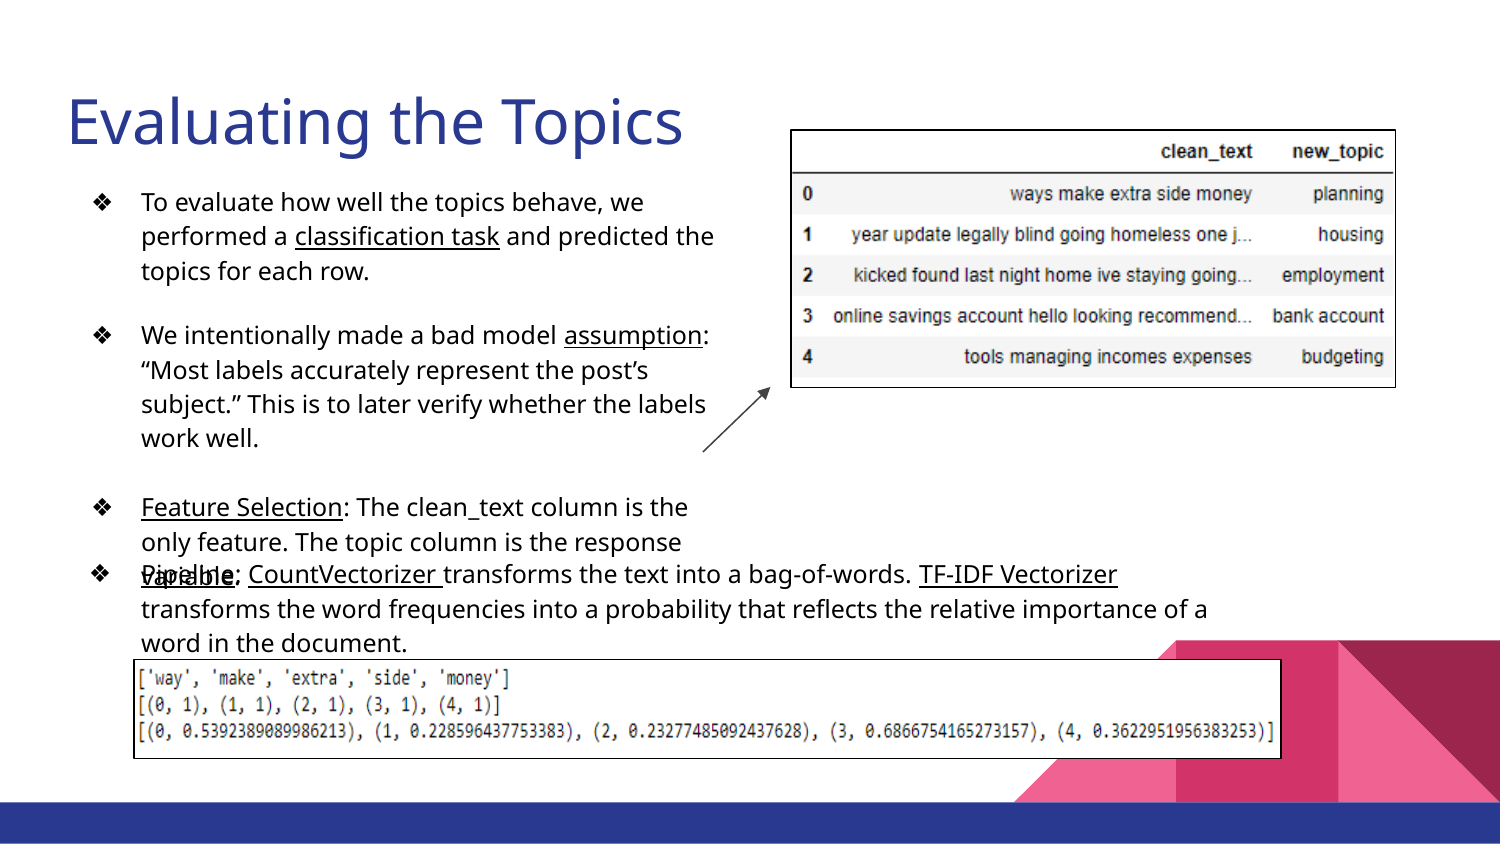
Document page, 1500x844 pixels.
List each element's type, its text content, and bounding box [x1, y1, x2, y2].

list To evaluate how well the topics behave, we performed a classification task and predicted the topics for each row. We intentionally made a bad model assumption: “Most labels accurately represent the post’s subject.” This is to later verify whether the labels work well. Feature Selection: The clean_text column is the only feature. The topic column is the response variable. [51, 166, 750, 539]
title Evaluating the Topics [51, 67, 1449, 167]
picture [134, 659, 1281, 758]
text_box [702, 386, 771, 453]
picture [791, 130, 1395, 388]
text_box Pipeline: CountVectorizer transforms the text into a bag-of-words. TF-IDF Vectorizer transforms the word frequencies into a probability that reflects the relative importance of a word in the document. [51, 539, 1254, 661]
